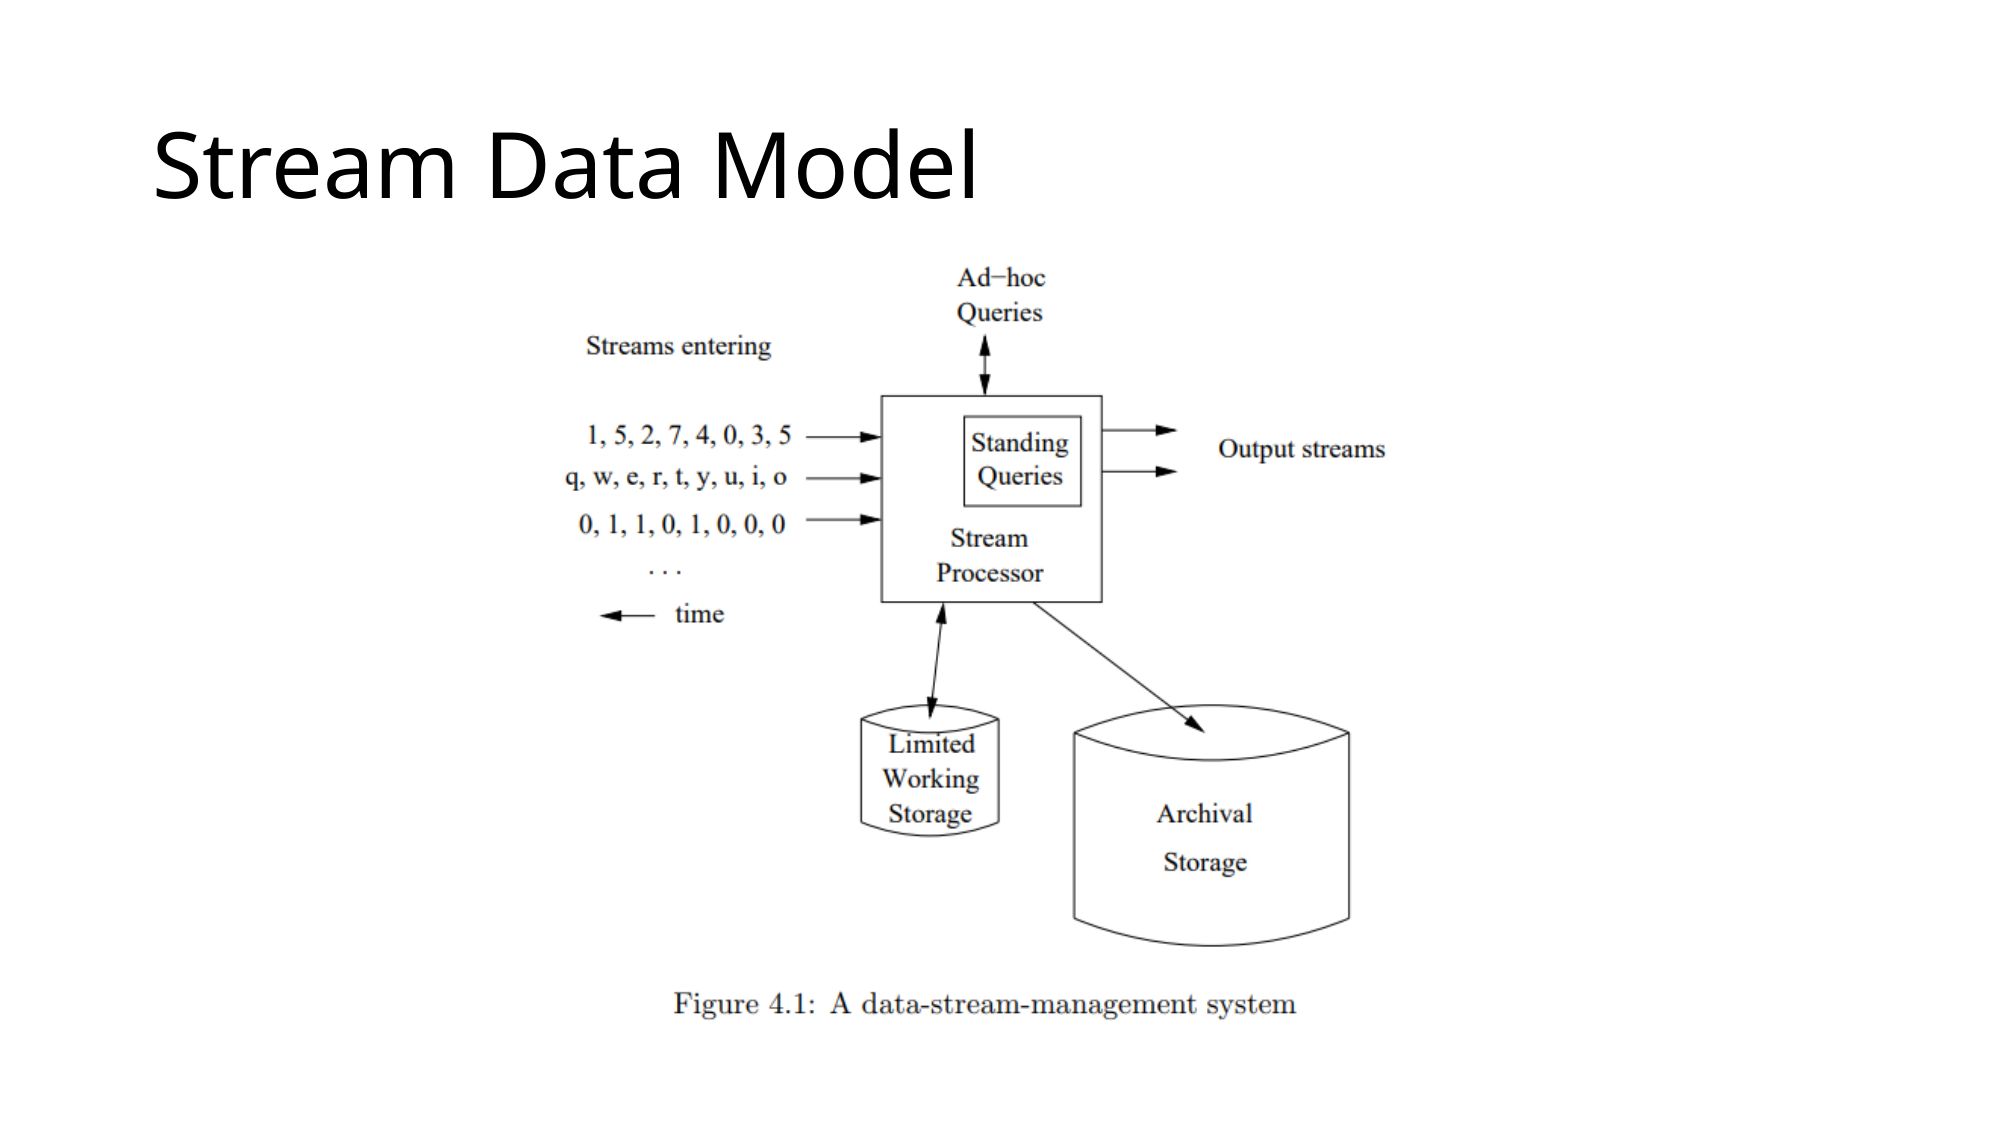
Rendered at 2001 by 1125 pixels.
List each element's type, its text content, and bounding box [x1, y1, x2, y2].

picture [516, 232, 1516, 1063]
title Stream Data Model [137, 59, 1863, 278]
